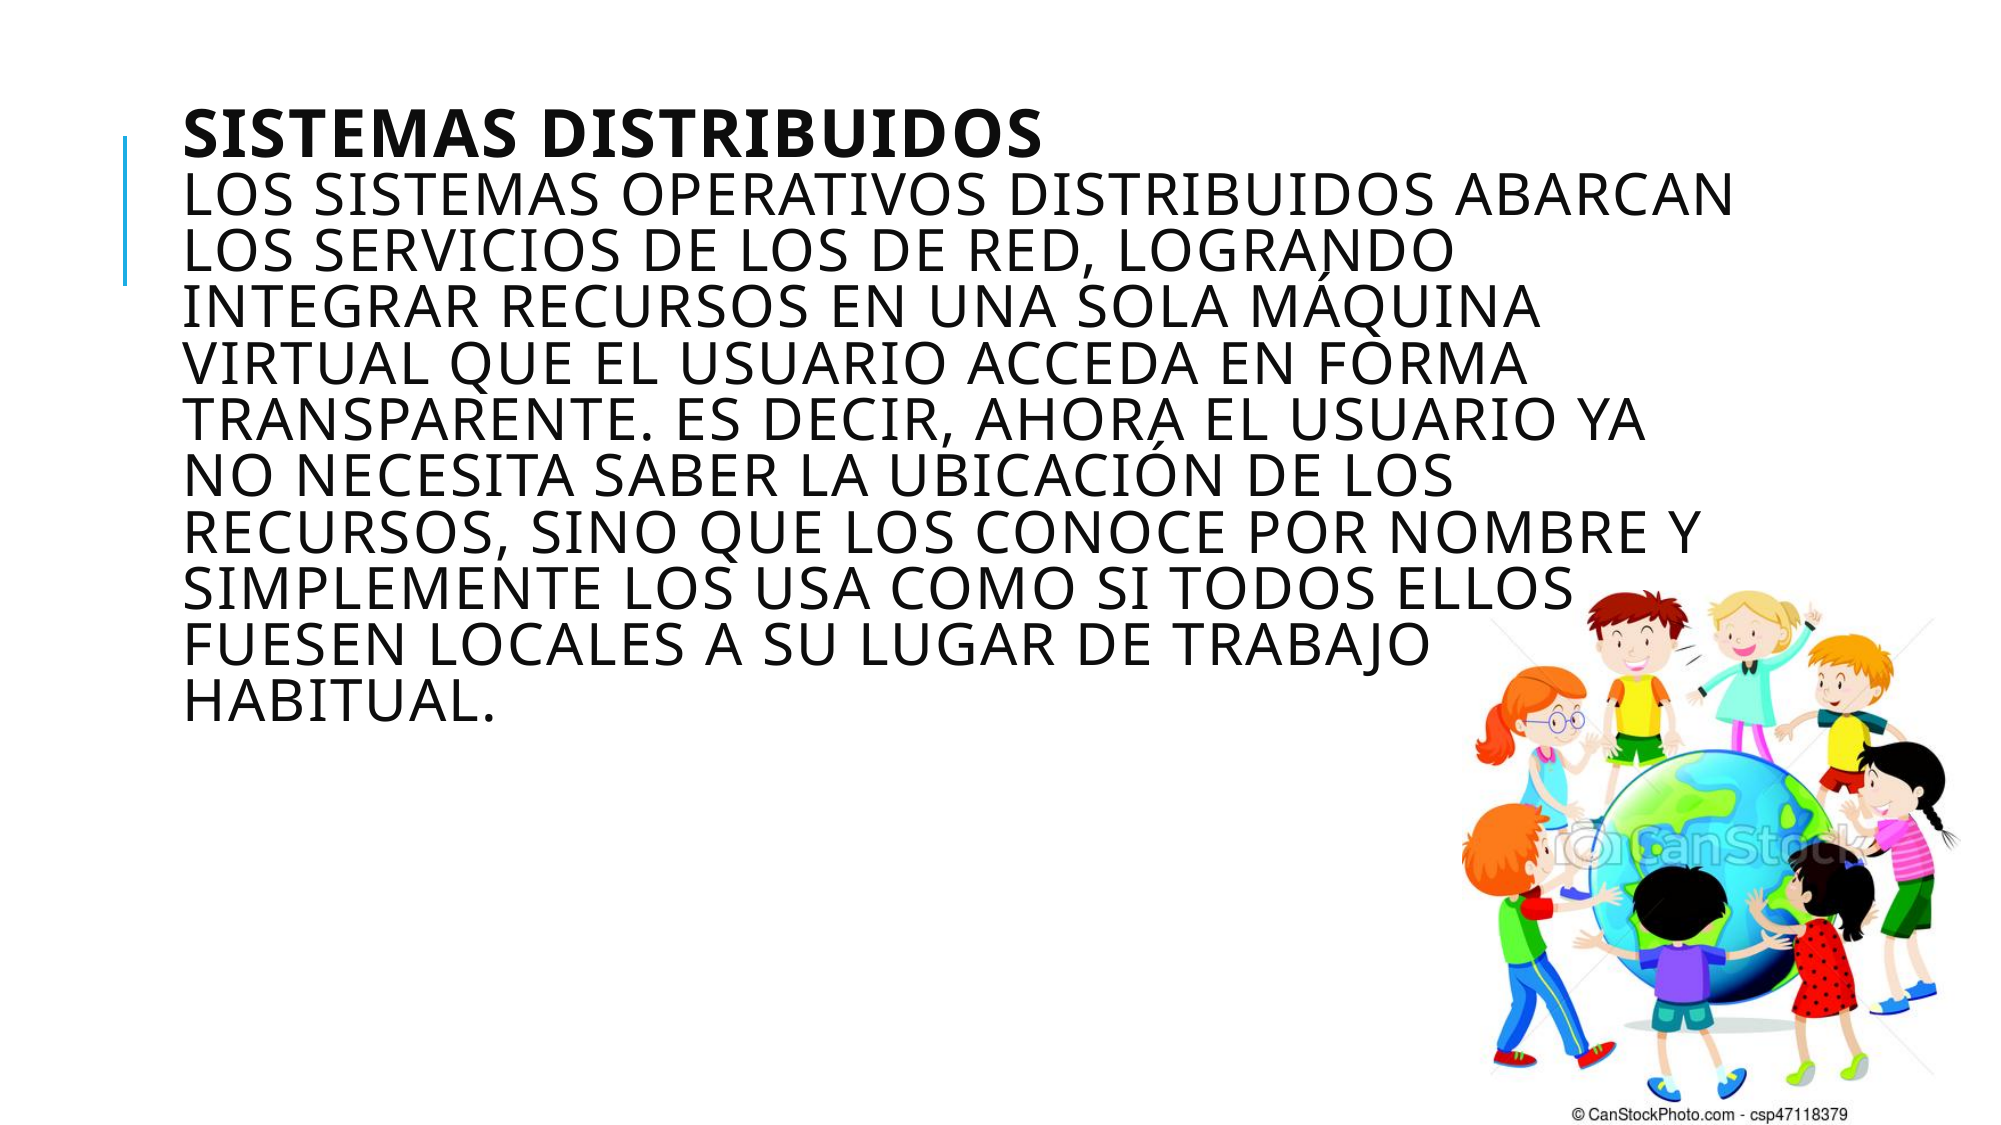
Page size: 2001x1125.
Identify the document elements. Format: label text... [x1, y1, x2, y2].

title Sistemas distribuidos Los sistemas operativos distribuidos abarcan los servicios de los de red, logrando integrar recursos en una sola máquina virtual que el usuario acceda en forma transparente. Es decir, ahora el usuario ya no necesita saber la ubicación de los recursos, sino que los conoce por nombre y simplemente los usa como si todos ellos fuesen locales a su lugar de trabajo habitual. [168, 96, 1763, 744]
picture [1462, 590, 1961, 1125]
